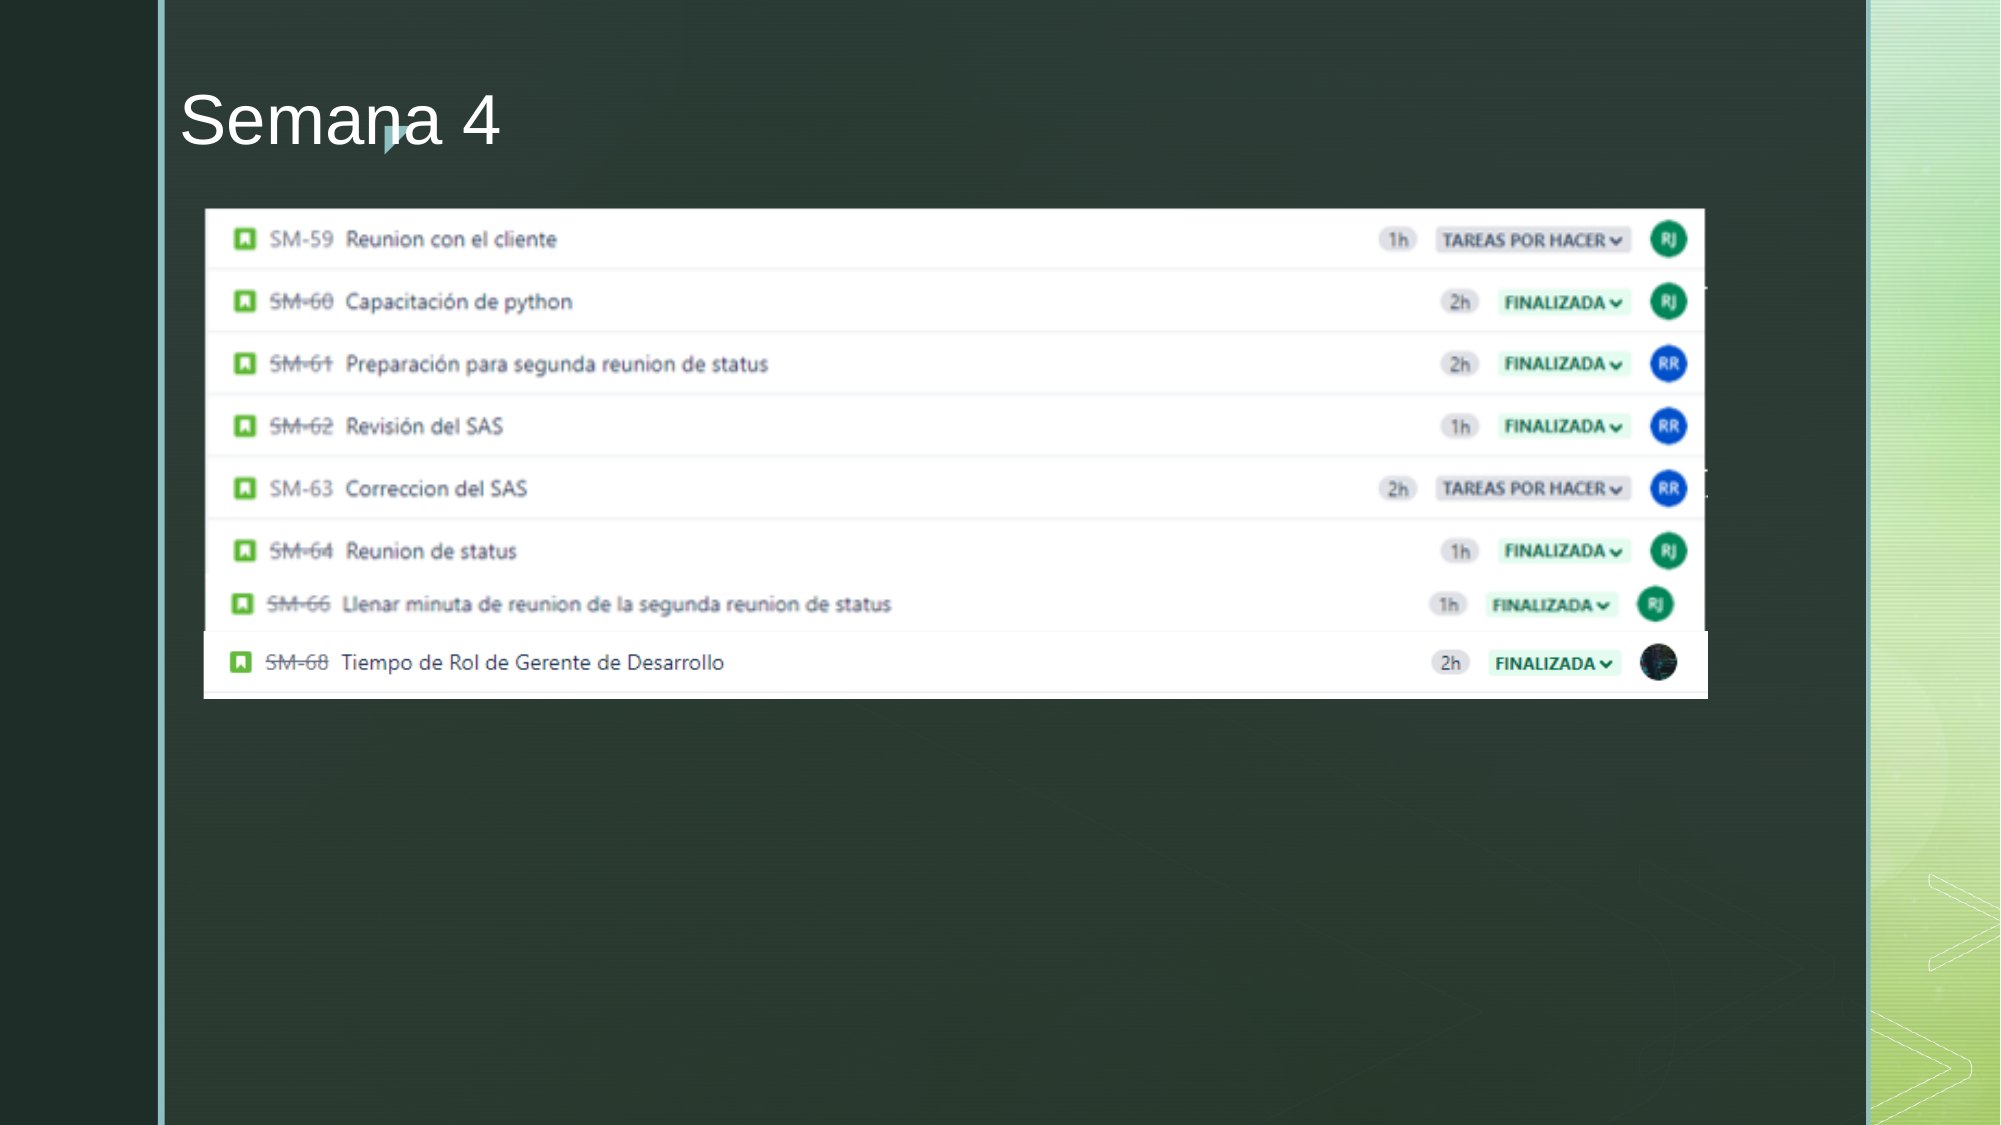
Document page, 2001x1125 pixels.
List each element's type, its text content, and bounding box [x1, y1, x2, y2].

picture [203, 205, 1709, 699]
title Semana 4 [164, 75, 1471, 253]
picture [1871, 0, 2001, 1125]
